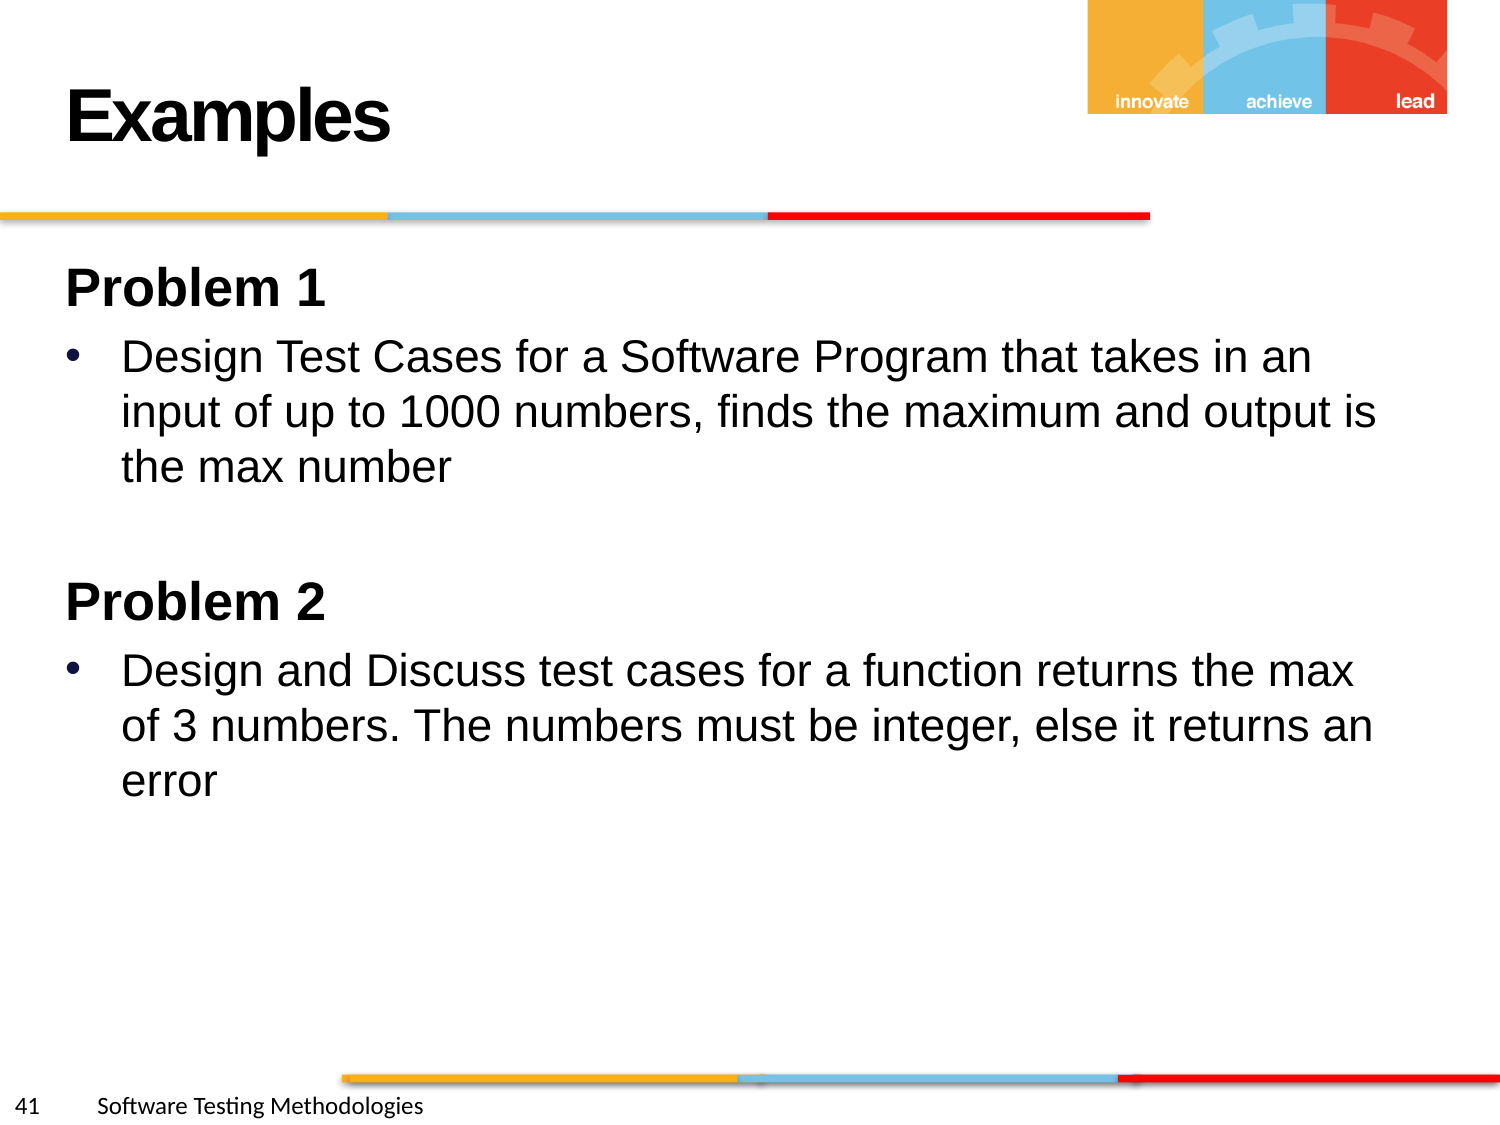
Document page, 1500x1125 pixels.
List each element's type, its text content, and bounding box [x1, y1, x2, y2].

picture [1087, 0, 1448, 114]
list Problem 1 Design Test Cases for a Software Program that takes in an input of up to 1000 numbers, finds the maximum and output is the max number Problem 2 Design and Discuss test cases for a function returns the max of 3 numbers. The numbers must be integer, else it returns an error [50, 245, 1400, 988]
list Examples [50, 24, 1088, 213]
